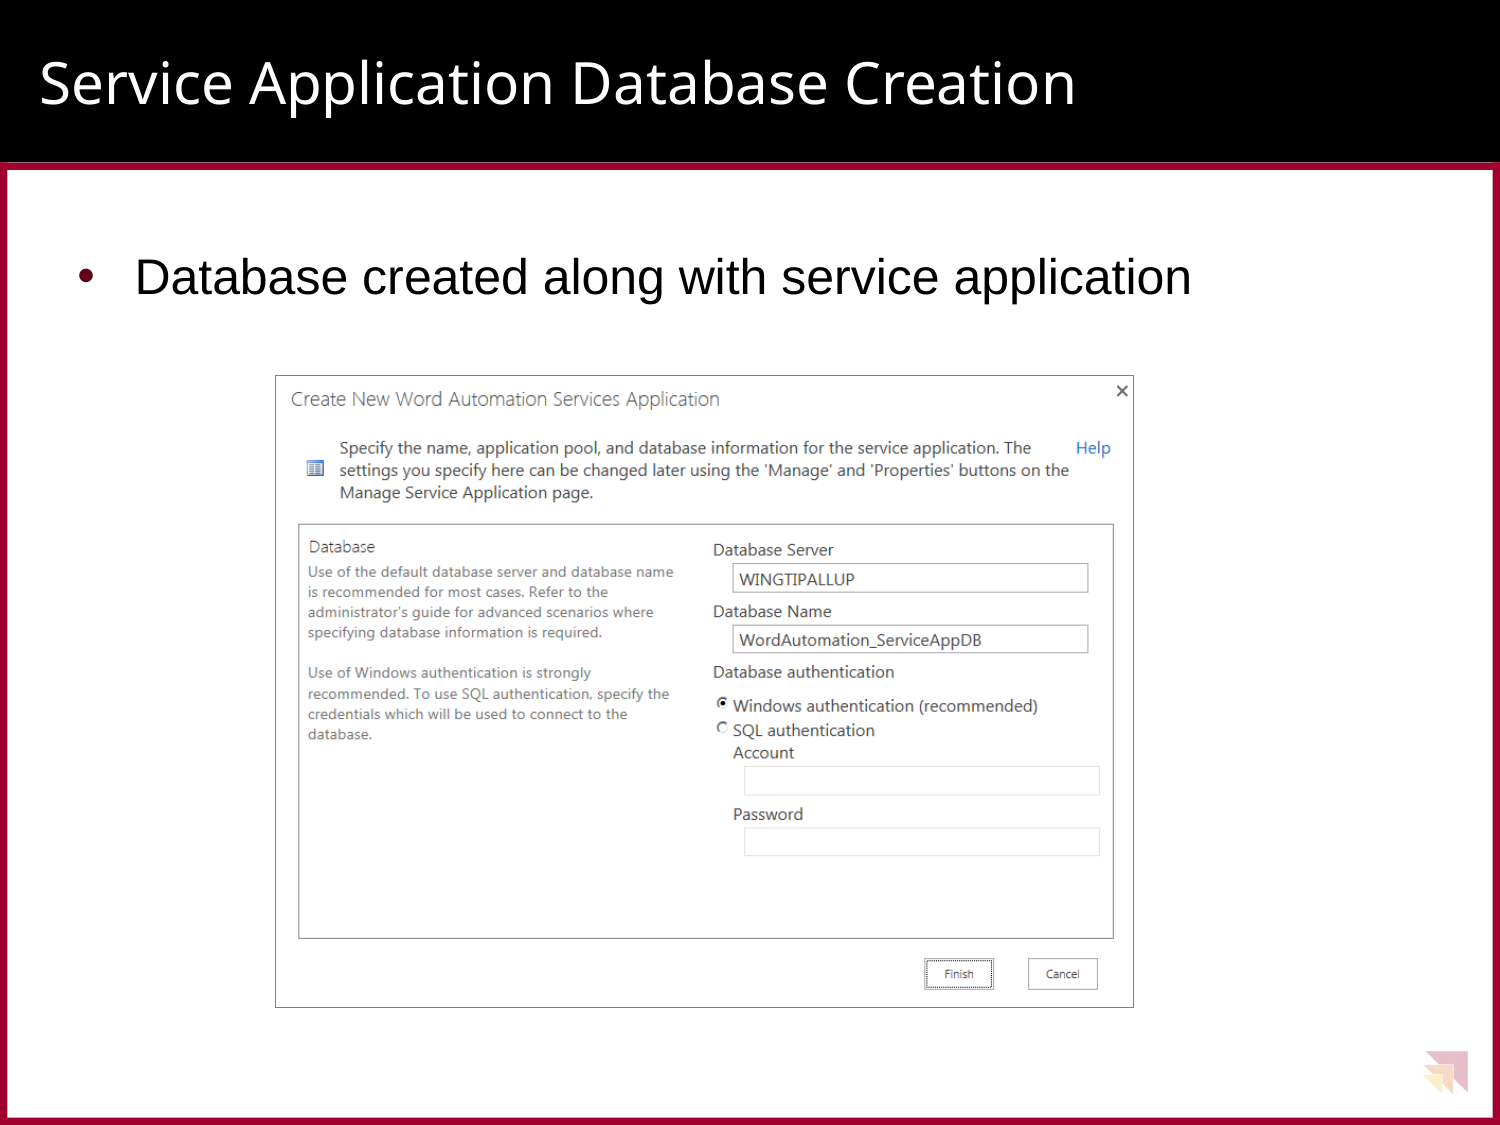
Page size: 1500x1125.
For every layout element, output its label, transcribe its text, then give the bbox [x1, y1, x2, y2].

title Service Application Database Creation [24, 12, 1438, 150]
picture [274, 374, 1135, 1008]
list Database created along with service application [62, 237, 1438, 1088]
